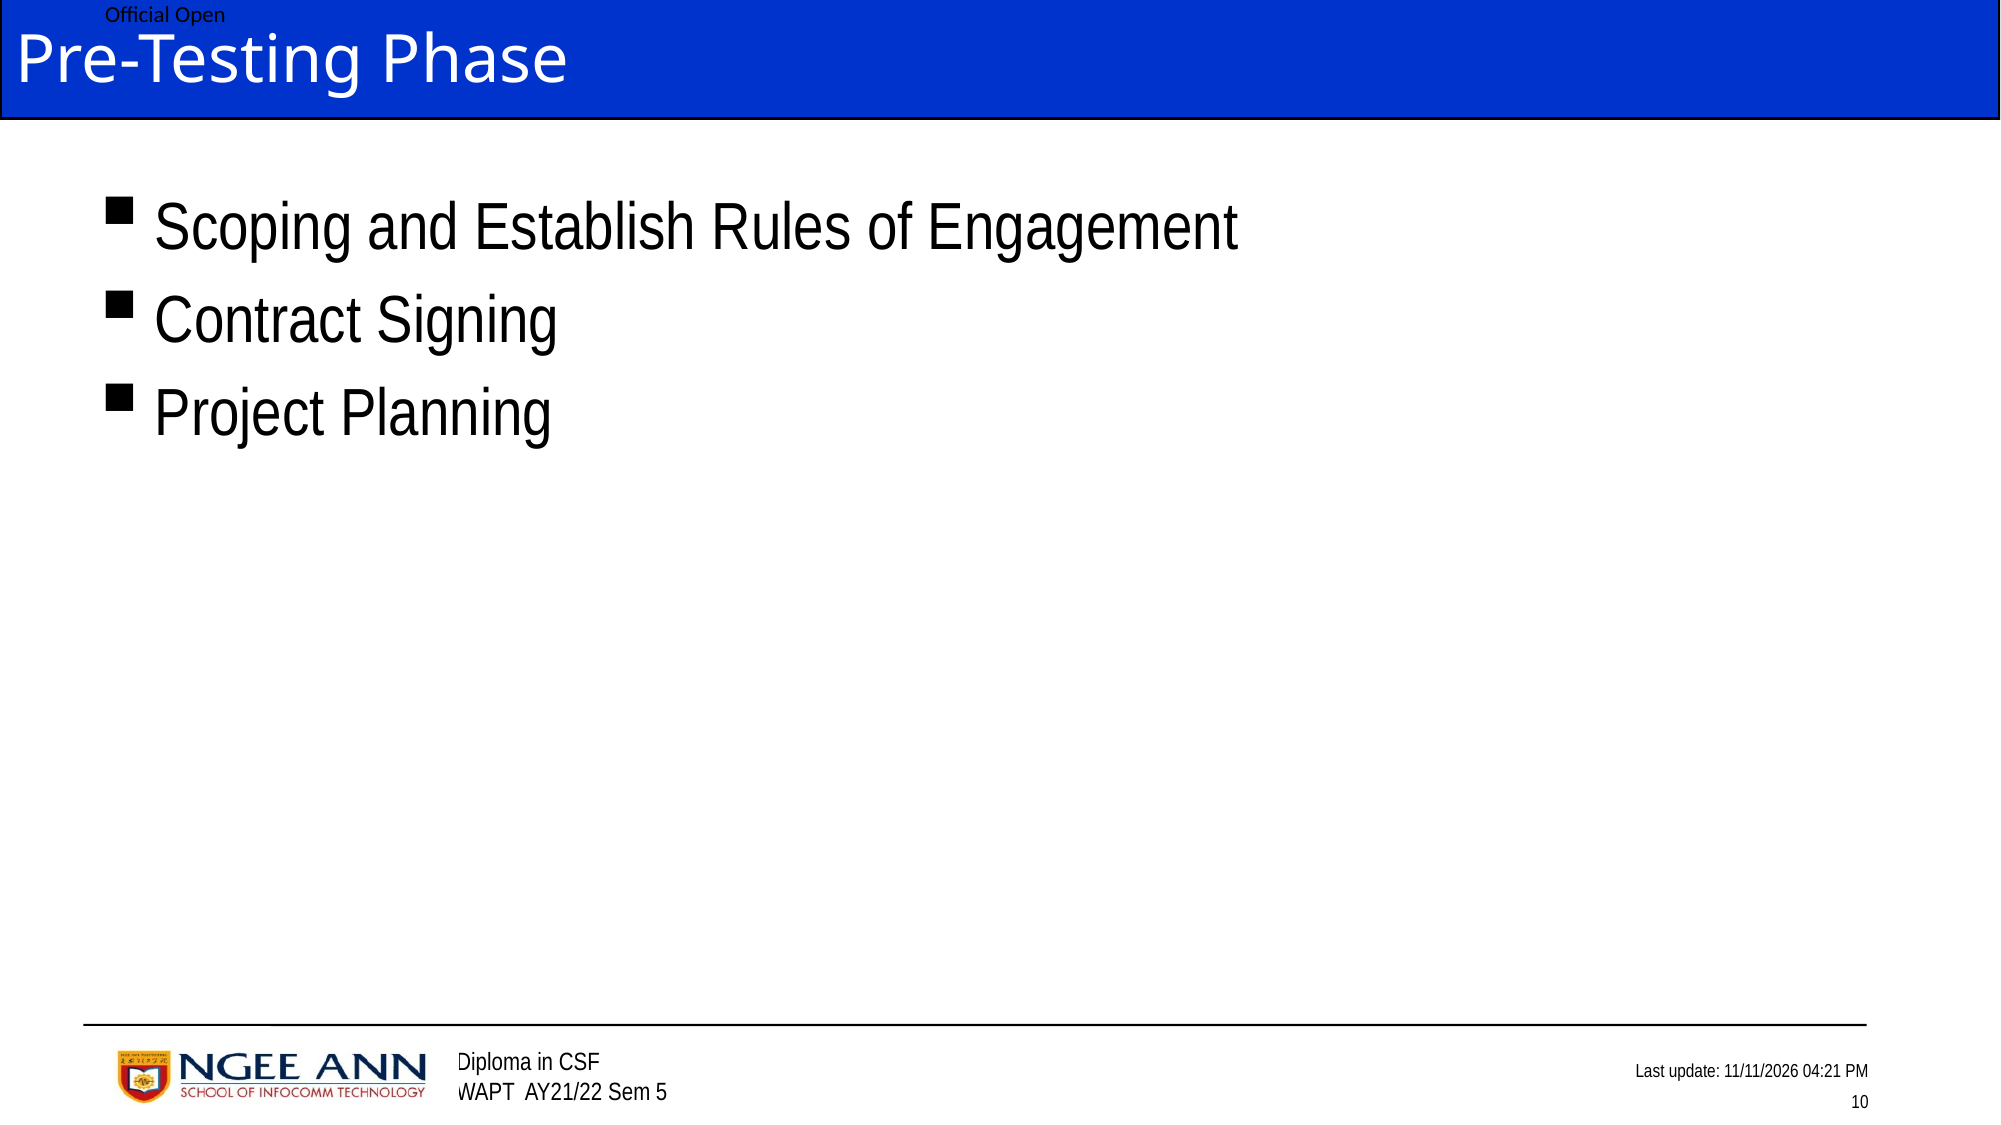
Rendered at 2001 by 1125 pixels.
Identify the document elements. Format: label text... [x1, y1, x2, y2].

picture [83, 1028, 459, 1125]
title Pre-Testing Phase [0, 0, 1969, 115]
list Scoping and Establish Rules of Engagement Contract Signing Project Planning [83, 174, 1867, 1025]
